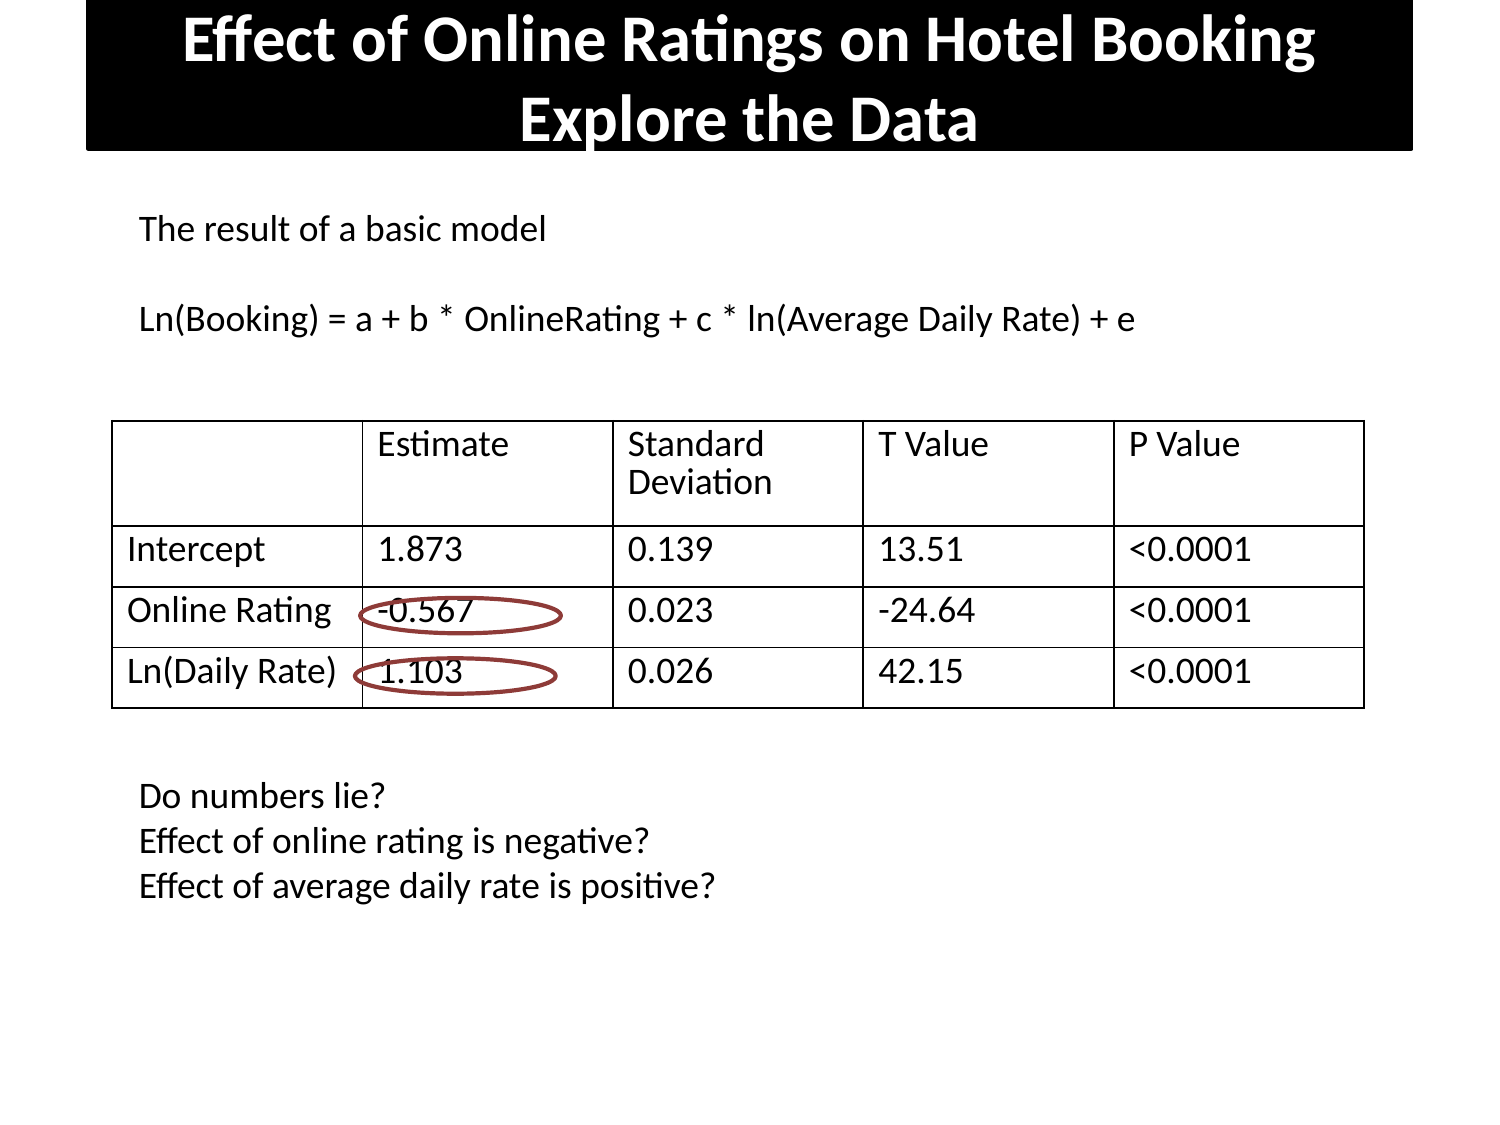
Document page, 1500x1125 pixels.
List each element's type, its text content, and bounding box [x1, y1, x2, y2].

table_header Standard Deviation [614, 422, 862, 525]
table_cell <0.0001 [1115, 527, 1363, 586]
table_header T Value [864, 422, 1113, 525]
table_cell Ln(Daily Rate) [113, 648, 362, 707]
table_header Estimate [363, 422, 612, 525]
table_cell 13.51 [864, 527, 1113, 586]
table_cell 1.873 [363, 527, 612, 586]
table_cell 0.026 [614, 648, 862, 707]
table_cell -0.567 [363, 588, 612, 647]
text_box [358, 595, 563, 636]
table_cell <0.0001 [1115, 588, 1363, 647]
table_header [113, 422, 362, 525]
table_cell 1.103 [363, 648, 612, 707]
table_cell 42.15 [864, 648, 1113, 707]
table_cell -24.64 [864, 588, 1113, 647]
text_box Do numbers lie? Effect of online rating is negative? Effect of average daily rate is positive? [123, 763, 1388, 913]
table_cell Online Rating [113, 588, 362, 647]
table_cell 0.023 [614, 588, 862, 647]
text_box [352, 656, 558, 696]
text_box The result of a basic model Ln(Booking) = a + b * OnlineRating + c * ln(Average Daily Rate) + e [123, 196, 1317, 346]
table_cell Intercept [113, 527, 362, 586]
table_header P Value [1115, 422, 1363, 525]
table_cell <0.0001 [1115, 648, 1363, 707]
table_cell 0.139 [614, 527, 862, 586]
text_box Effect of Online Ratings on Hotel Booking Explore the Data [86, 0, 1413, 151]
